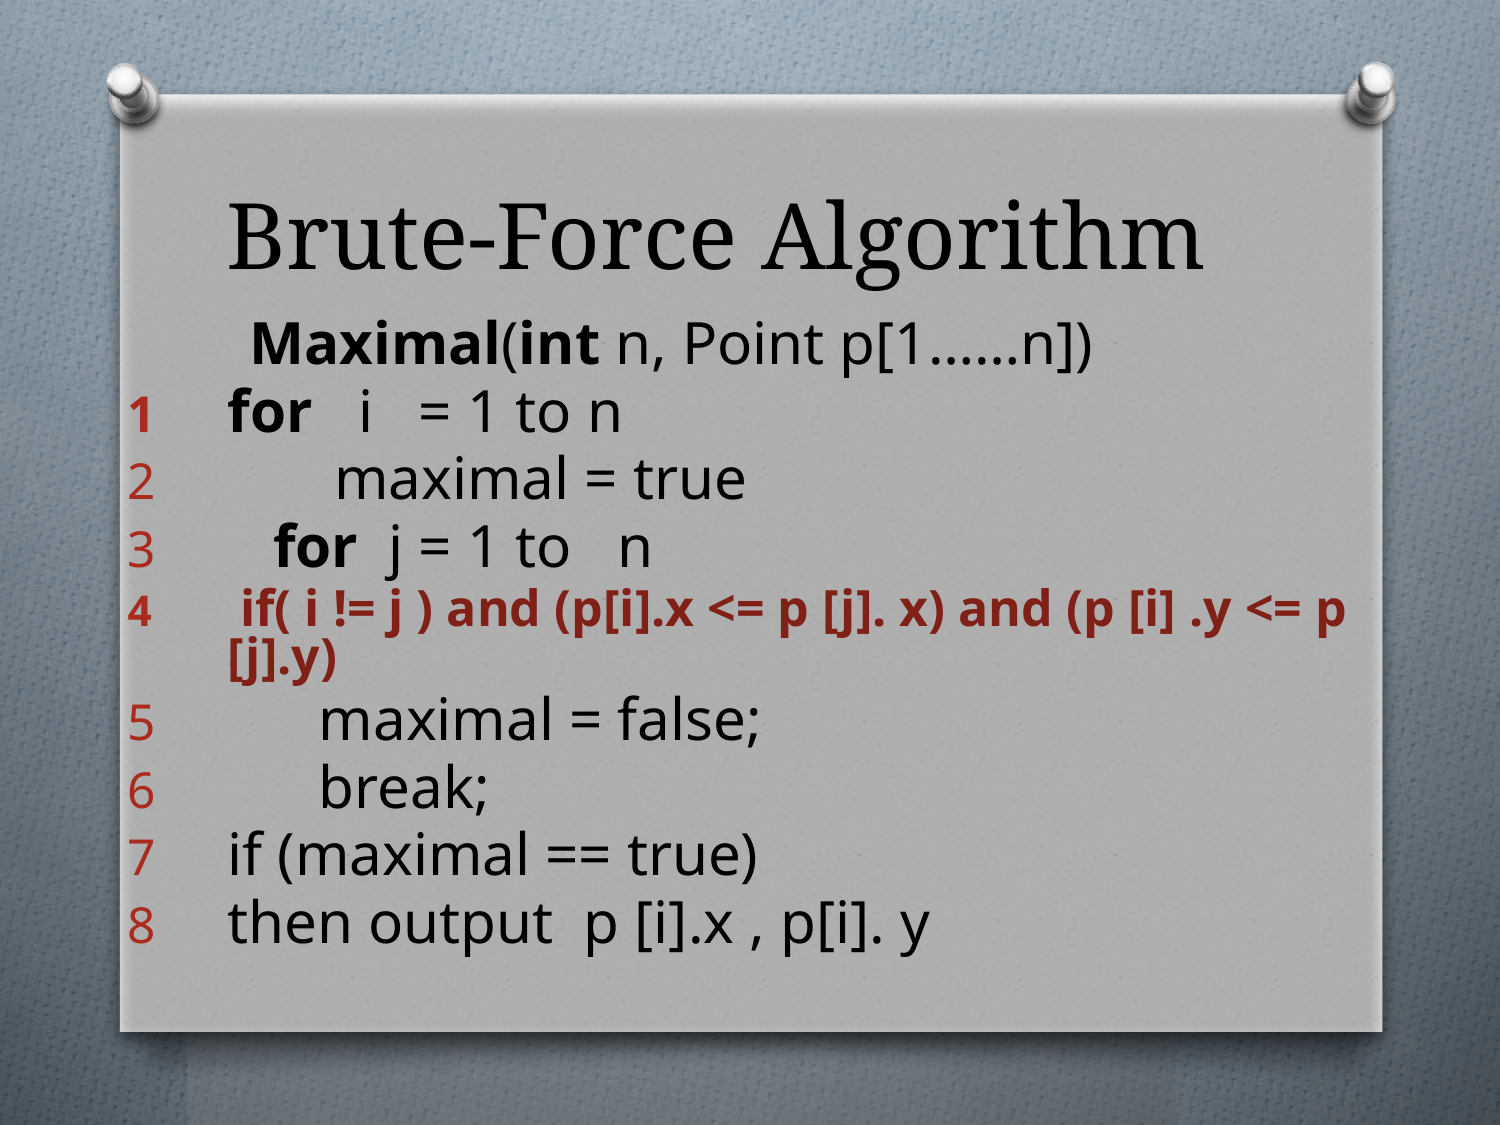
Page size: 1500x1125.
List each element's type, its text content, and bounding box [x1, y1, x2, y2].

picture [1317, 35, 1439, 156]
title Brute-Force Algorithm [179, 134, 1323, 312]
list Maximal(int n, Point p[1……n]) for i = 1 to n maximal = true for j = 1 to n if( i != j ) and (p[i].x <= p [j]. x) and (p [i] .y <= p [j].y) maximal = false; break; if (maximal == true) then output p [i].x , p[i]. y [112, 312, 1388, 988]
picture [75, 29, 198, 153]
